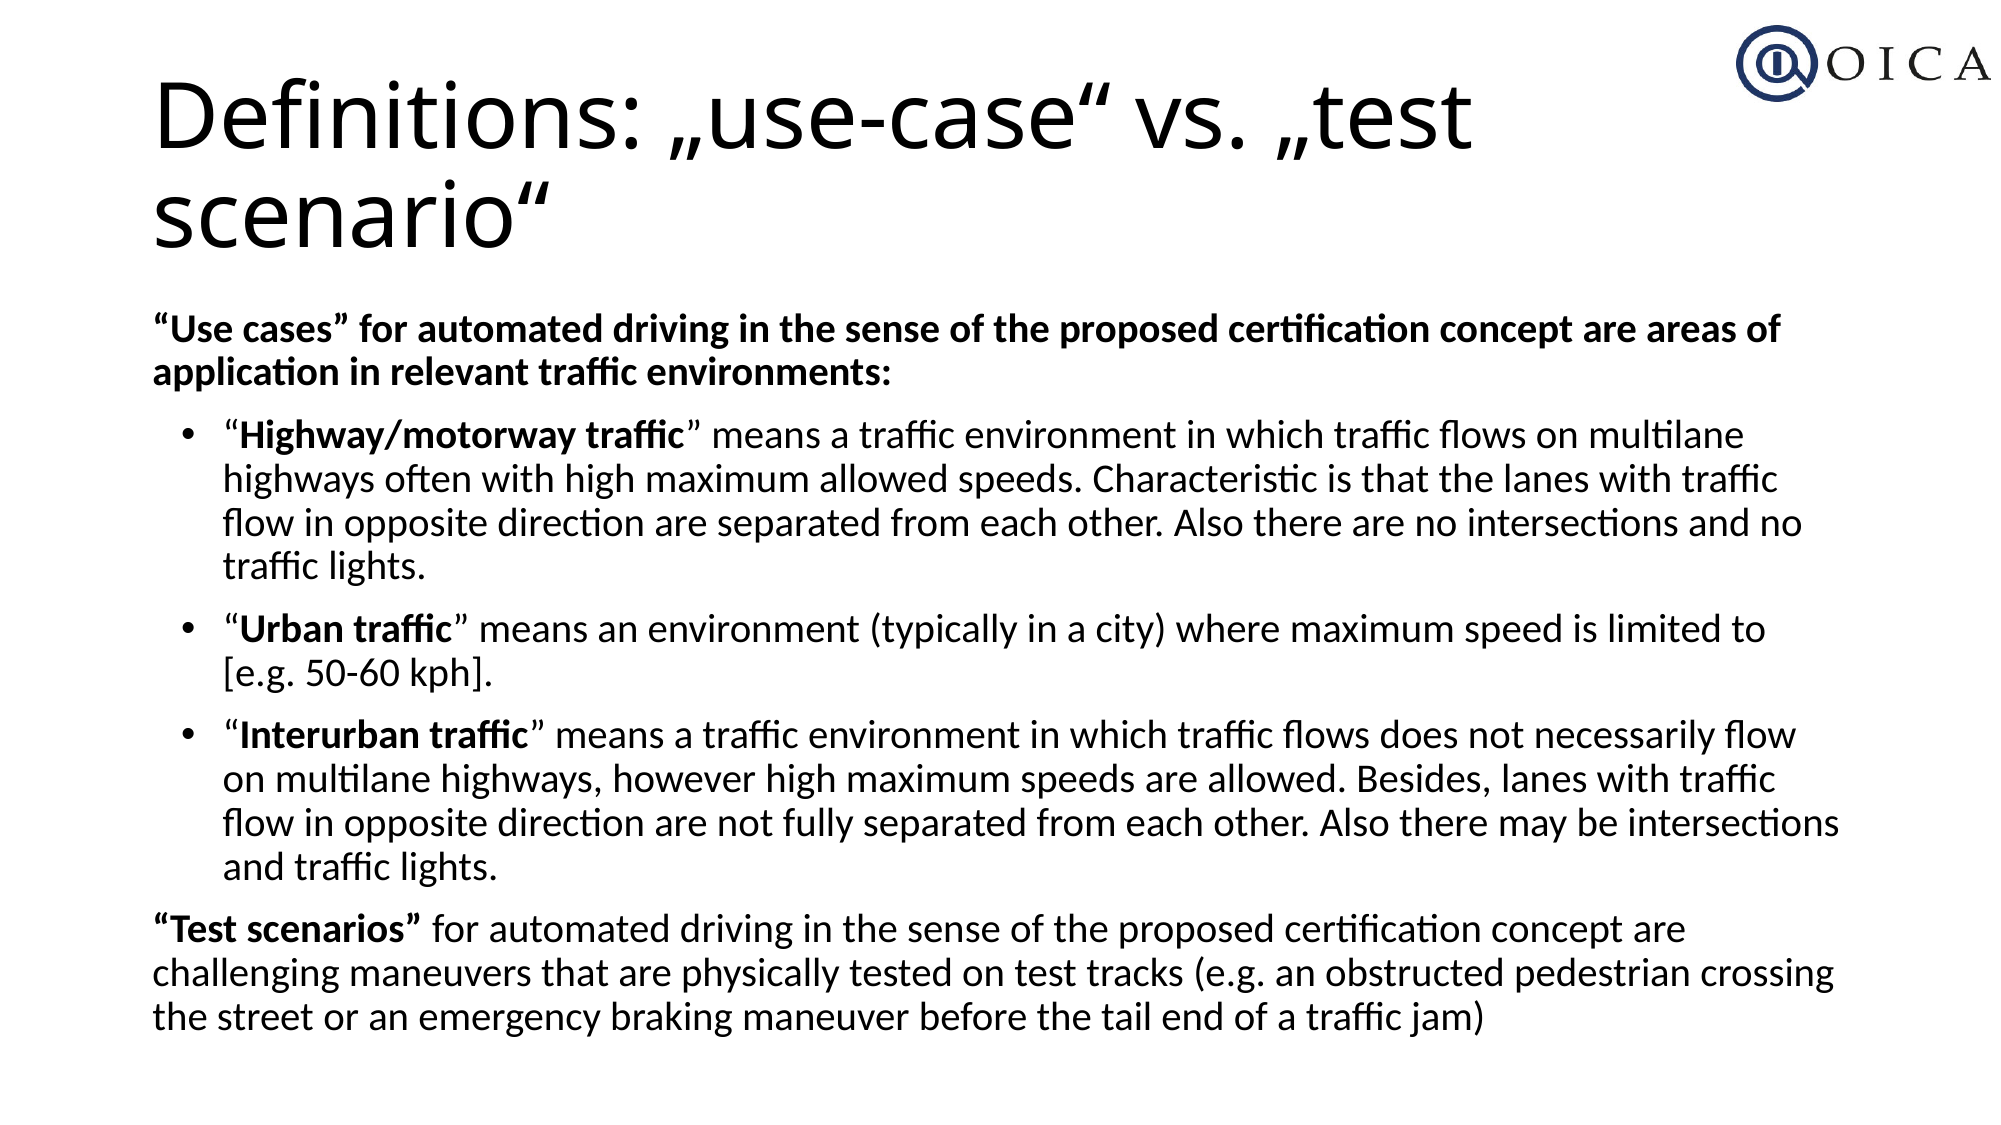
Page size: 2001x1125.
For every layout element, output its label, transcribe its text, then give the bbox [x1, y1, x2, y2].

list “Use cases” for automated driving in the sense of the proposed certification concept are areas of application in relevant traffic environments: “Highway/motorway traffic” means a traffic environment in which traffic flows on multilane highways often with high maximum allowed speeds. Characteristic is that the lanes with traffic flow in opposite direction are separated from each other. Also there are no intersections and no traffic lights. “Urban traffic” means an environment (typically in a city) where maximum speed is limited to [e.g. 50-60 kph]. “Interurban traffic” means a traffic environment in which traffic flows does not necessarily flow on multilane highways, however high maximum speeds are allowed. Besides, lanes with traffic flow in opposite direction are not fully separated from each other. Also there may be intersections and traffic lights. “Test scenarios” for automated driving in the sense of the proposed certification concept are challenging maneuvers that are physically tested on test tracks (e.g. an obstructed pedestrian crossing the street or an emergency braking maneuver before the tail end of a traffic jam) [137, 299, 1863, 1053]
picture [1736, 0, 1991, 128]
title Definitions: „use-case“ vs. „test scenario“ [137, 59, 1863, 278]
